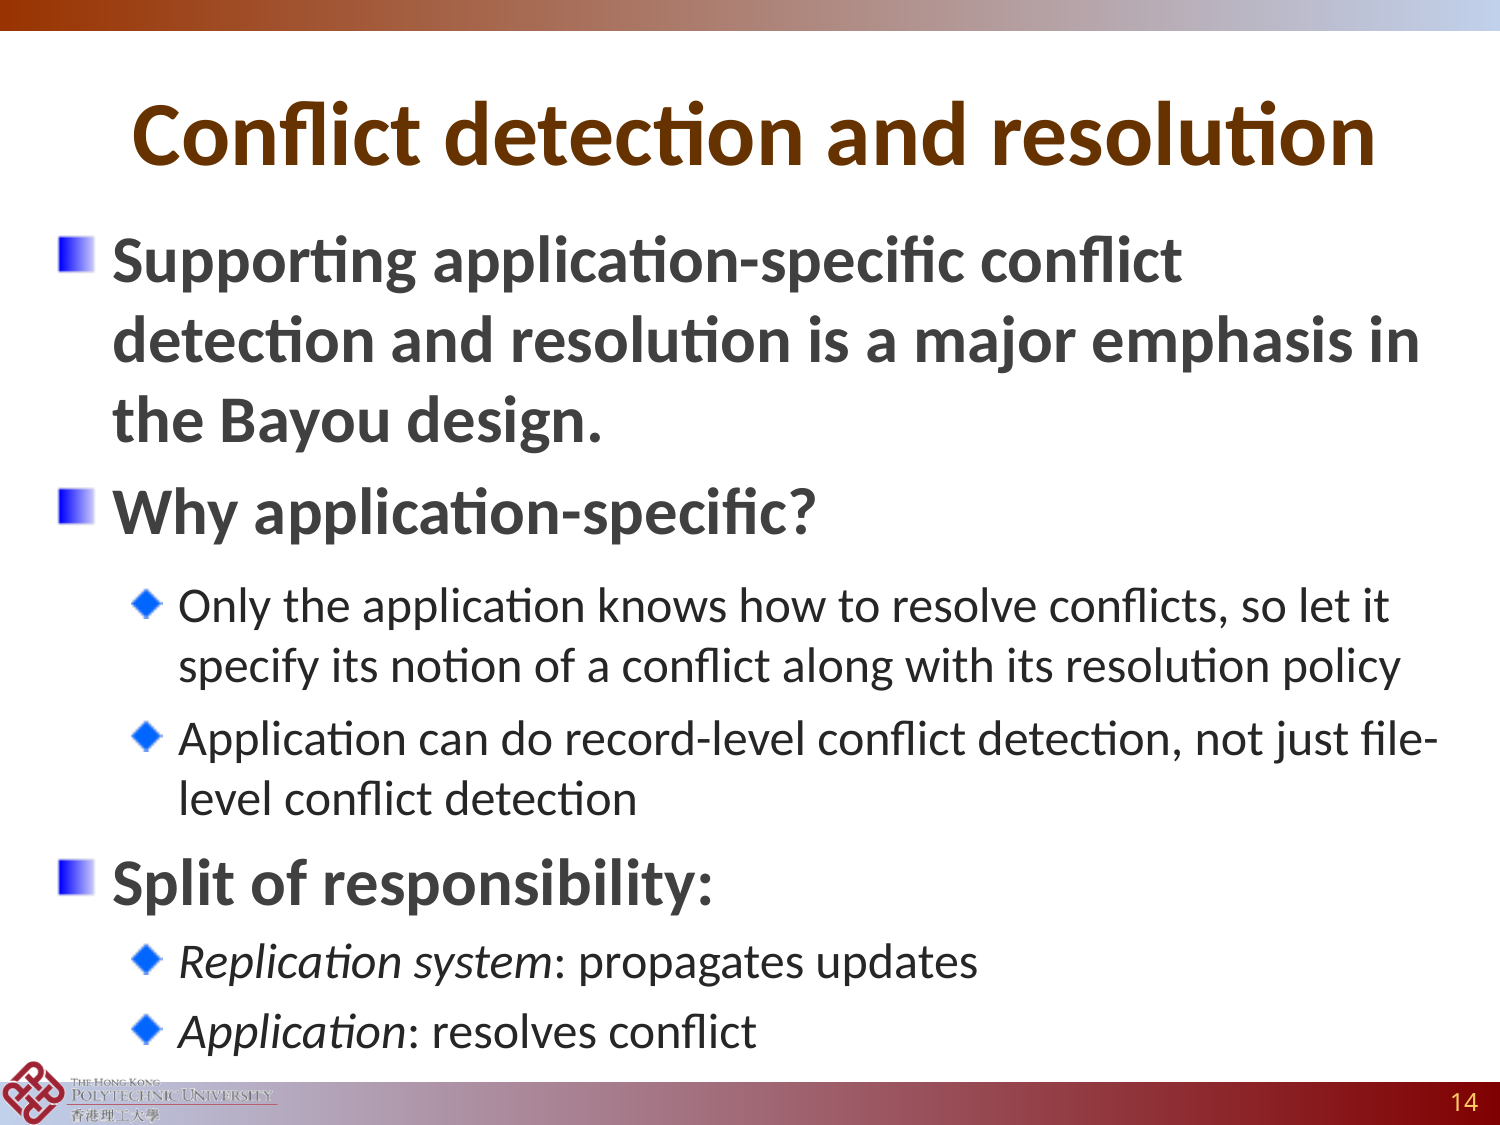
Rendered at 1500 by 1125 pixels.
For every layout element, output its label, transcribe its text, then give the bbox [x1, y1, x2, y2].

title Conflict detection and resolution [53, 66, 1459, 208]
picture [0, 1061, 278, 1125]
picture [131, 1012, 163, 1045]
picture [131, 719, 163, 752]
picture [56, 857, 99, 900]
picture [56, 234, 99, 277]
picture [56, 486, 99, 529]
list Supporting application-specific conflict detection and resolution is a major emphasis in the Bayou design. Why application-specific? Only the application knows how to resolve conflicts, so let it specify its notion of a conflict along with its resolution policy Application can do record-level conflict detection, not just file-level conflict detection Split of responsibility: Replication system: propagates updates Application: resolves conflict [41, 208, 1459, 1059]
picture [131, 942, 163, 975]
picture [131, 587, 163, 619]
